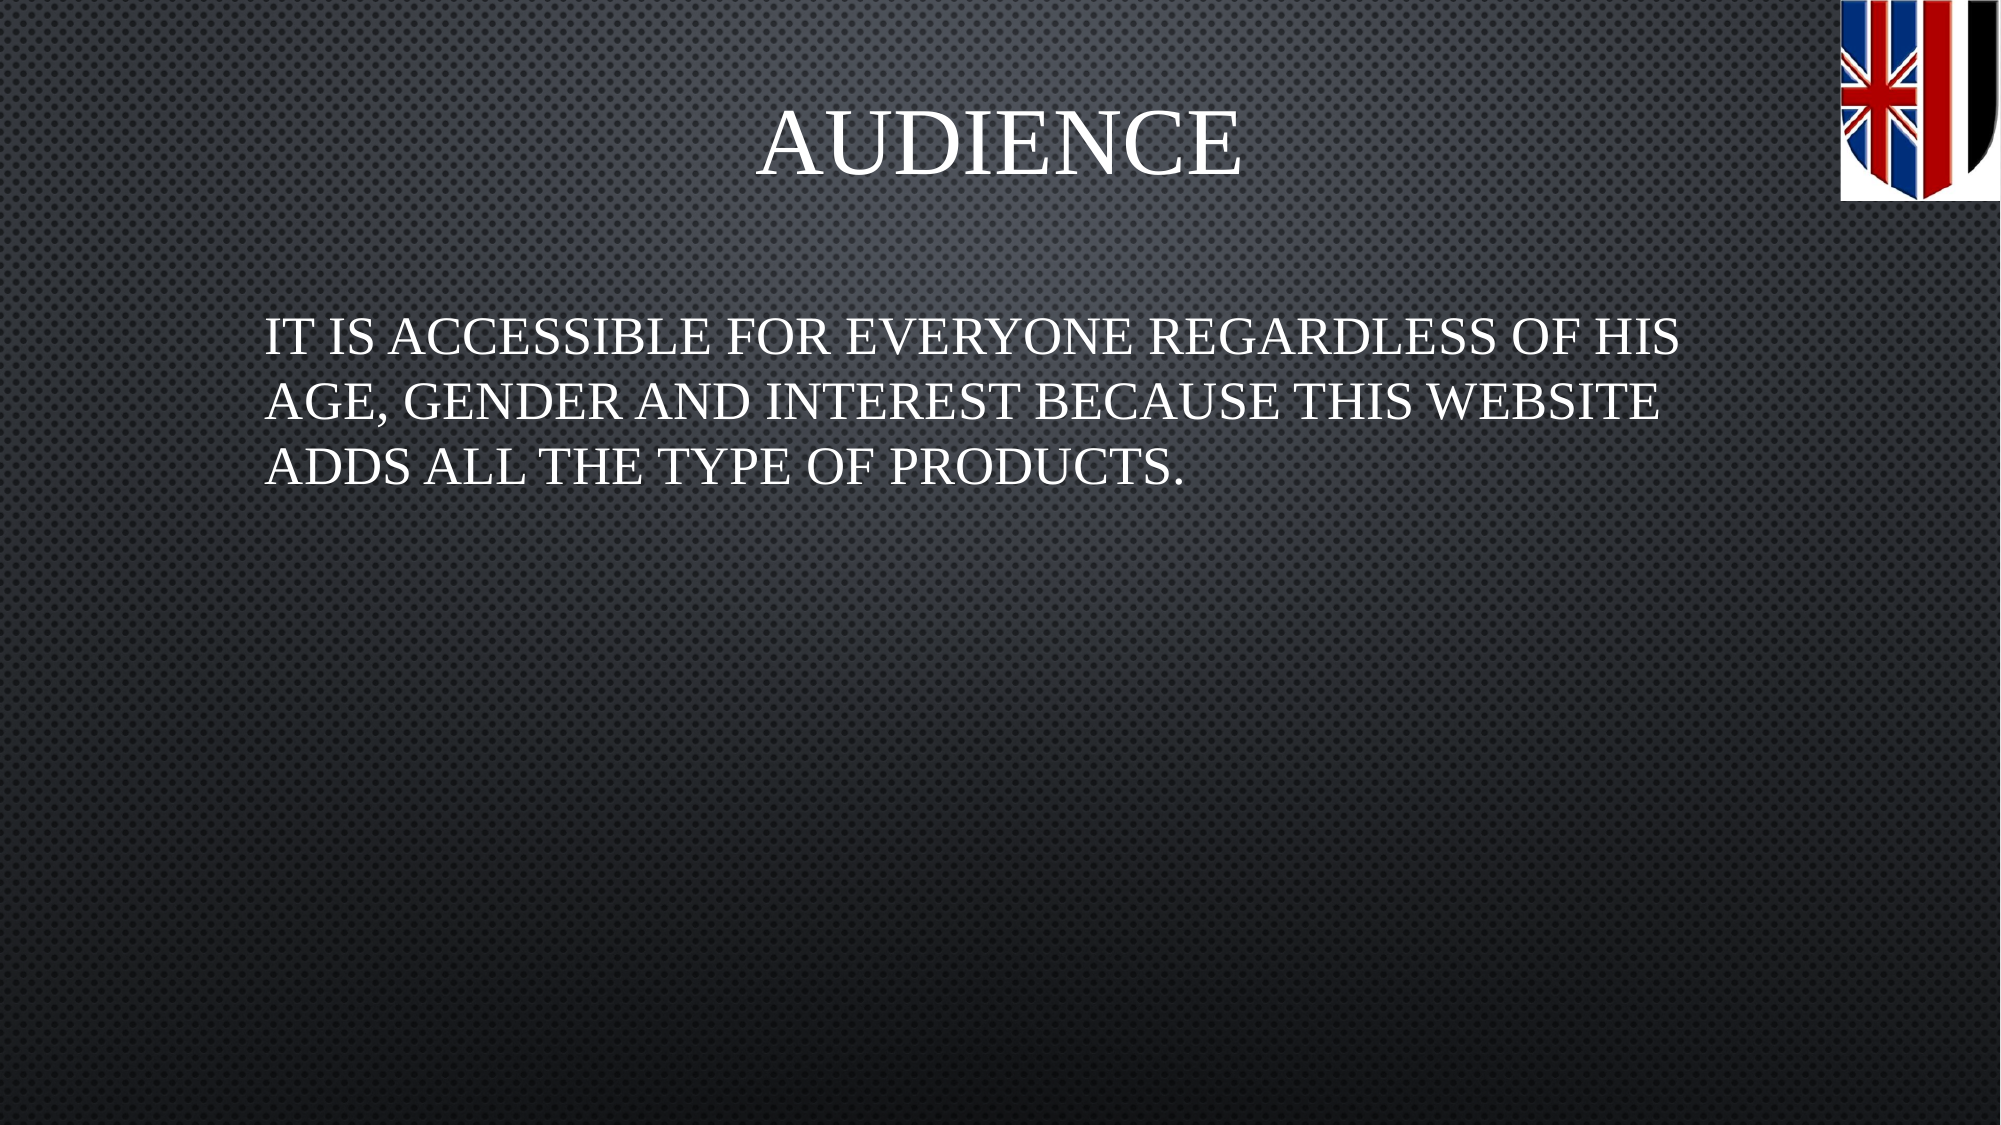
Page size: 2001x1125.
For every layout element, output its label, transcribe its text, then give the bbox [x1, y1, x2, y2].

text_box Audience [249, 66, 1750, 201]
picture [1840, 0, 2000, 202]
text_box It is accessible for everyone regardless of his age, gender and interest because this website adds all the type of products. [249, 292, 1750, 513]
